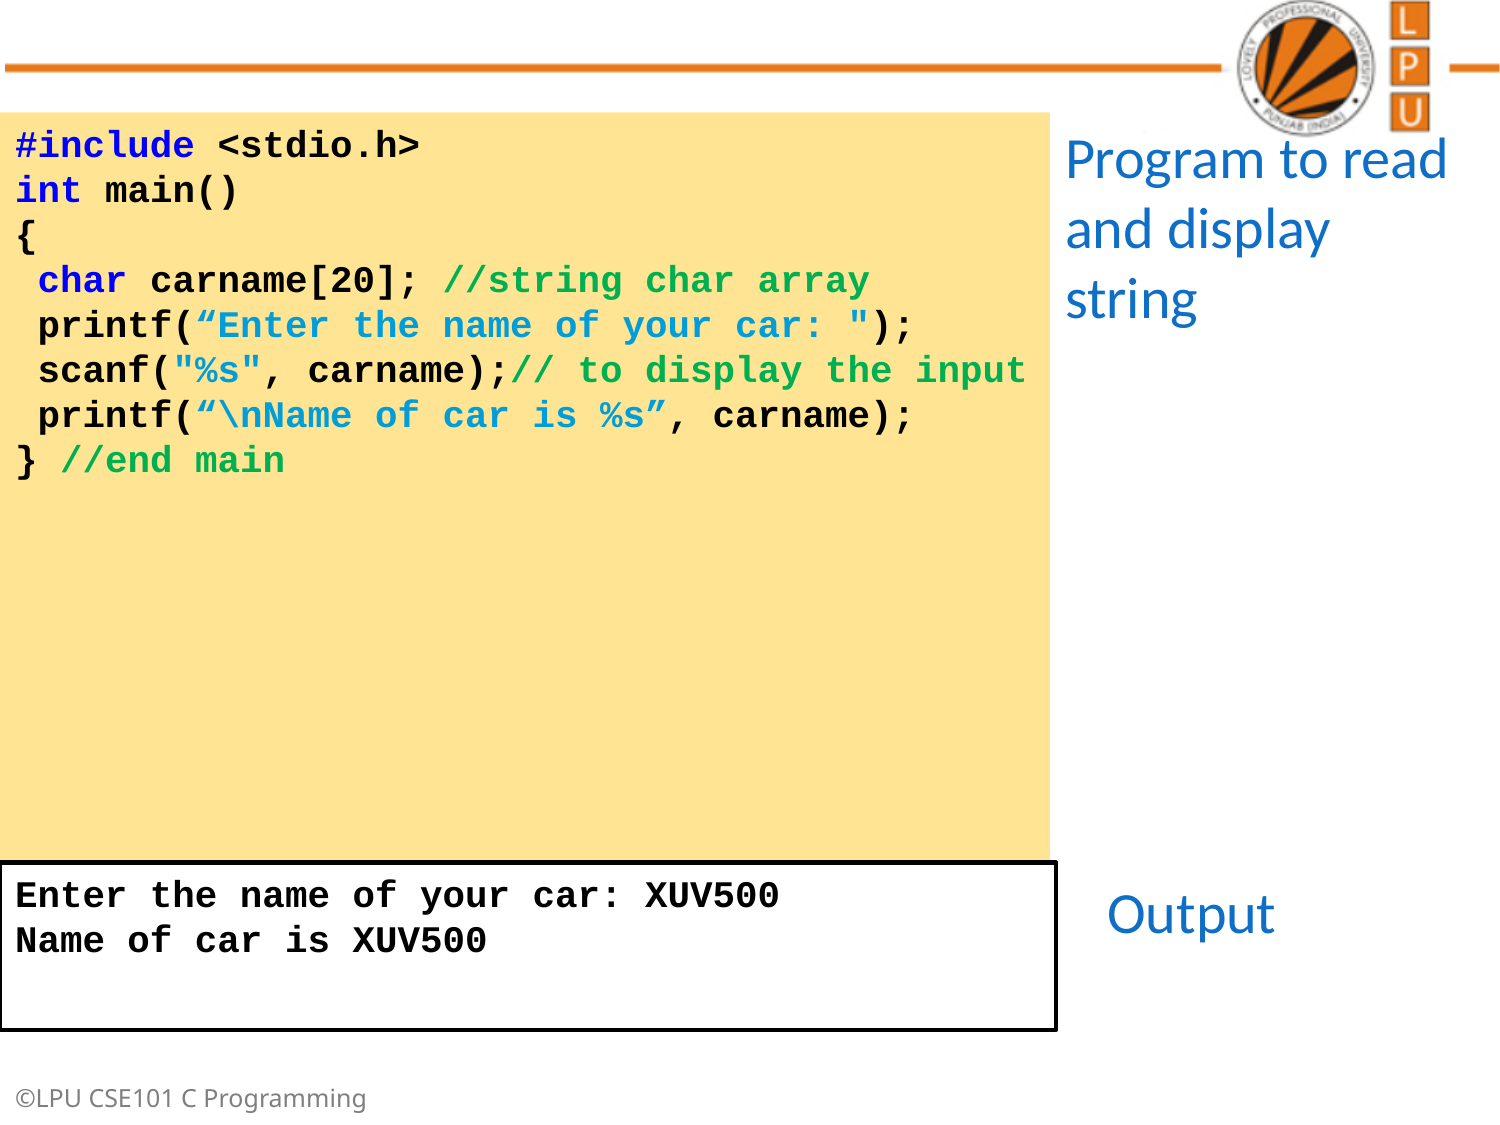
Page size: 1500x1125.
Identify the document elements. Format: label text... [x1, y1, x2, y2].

list Program to read and display string [1050, 112, 1475, 1013]
picture [5, 0, 1500, 155]
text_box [0, 862, 1426, 1038]
list #include <stdio.h> int main() { char carname[20]; //string char array printf(“Enter the name of your car: "); scanf("%s", carname);// to display the input printf(“\nName of car is %s”, carname); } //end main [0, 112, 1050, 860]
